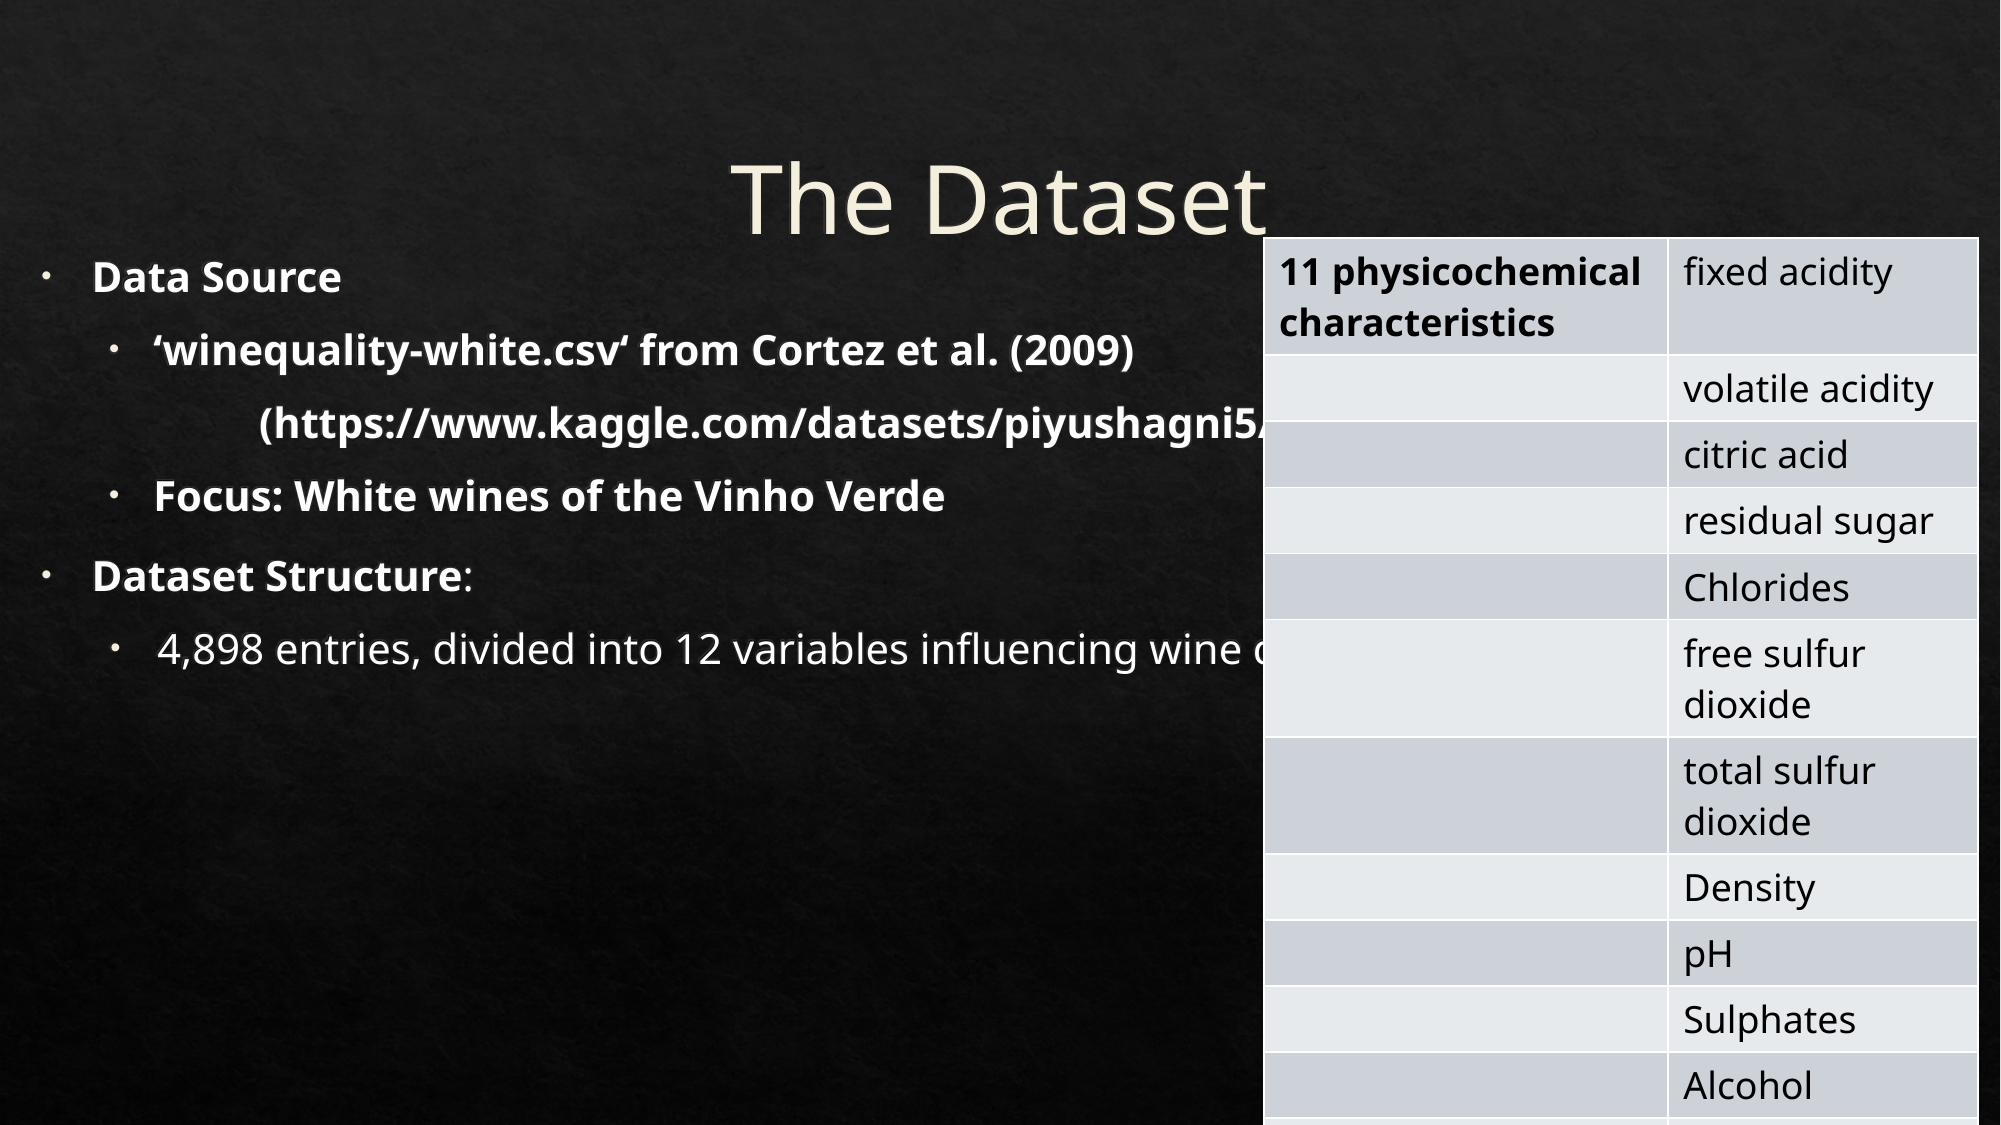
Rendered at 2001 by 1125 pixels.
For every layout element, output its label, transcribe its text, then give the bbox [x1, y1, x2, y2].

table_cell Alcohol [1669, 1053, 1977, 1117]
picture [0, 0, 2001, 1125]
table_cell Density [1669, 855, 1977, 919]
table_cell [1265, 422, 1667, 487]
table_cell residual sugar [1669, 488, 1977, 553]
table_cell Chlorides [1669, 554, 1977, 619]
table_cell citric acid [1669, 422, 1977, 487]
table_header fixed acidity [1669, 239, 1977, 354]
table_cell [1265, 855, 1667, 919]
table_cell [1265, 987, 1667, 1051]
table_cell [1265, 554, 1667, 619]
table_cell [1265, 921, 1667, 985]
table_cell volatile acidity [1669, 356, 1977, 420]
table_cell pH [1669, 921, 1977, 985]
list Data Source ‘winequality-white.csv‘ from Cortez et al. (2009) (https://www.kaggle.com/datasets/piyushagni5/white-wine-quality) Focus: White wines of the Vinho Verde Dataset Structure: 4,898 entries, divided into 12 variables influencing wine quality [20, 238, 1263, 1070]
table_cell [1265, 356, 1667, 420]
title The Dataset [149, 99, 1849, 238]
table_cell [1265, 488, 1667, 553]
table_cell free sulfur dioxide [1669, 620, 1977, 736]
table_header 11 physicochemical characteristics [1265, 239, 1667, 354]
table_cell total sulfur dioxide [1669, 738, 1977, 853]
table_cell [1265, 738, 1667, 853]
table_cell Quality score (1-10) [1669, 1119, 1977, 1125]
table_cell 1 ordinal characteristic [1265, 1119, 1667, 1125]
table_cell [1265, 1053, 1667, 1117]
table_cell [1265, 620, 1667, 736]
table_cell Sulphates [1669, 987, 1977, 1051]
